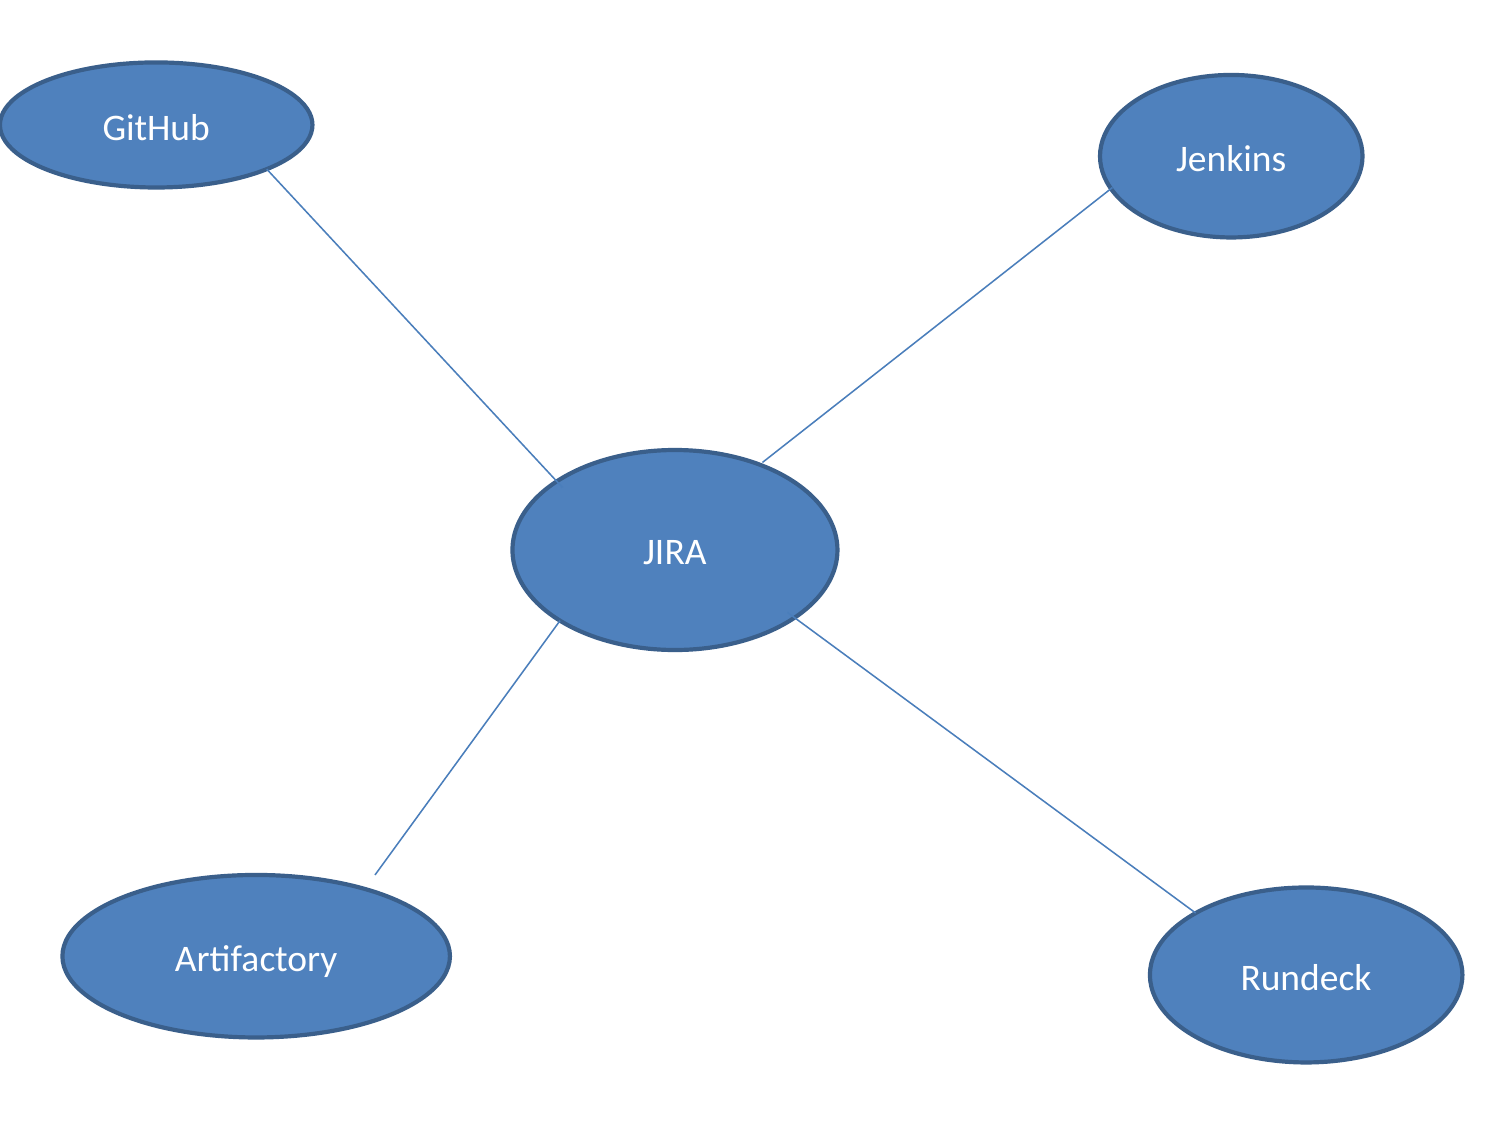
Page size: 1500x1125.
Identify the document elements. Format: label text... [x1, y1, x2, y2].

text_box Artifactory [60, 872, 453, 1040]
text_box GitHub [0, 60, 315, 190]
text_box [762, 187, 1113, 463]
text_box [266, 168, 563, 488]
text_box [374, 620, 561, 876]
text_box Rundeck [1147, 885, 1465, 1065]
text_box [787, 612, 1196, 914]
text_box Jenkins [1097, 72, 1365, 240]
text_box JIRA [510, 447, 840, 653]
